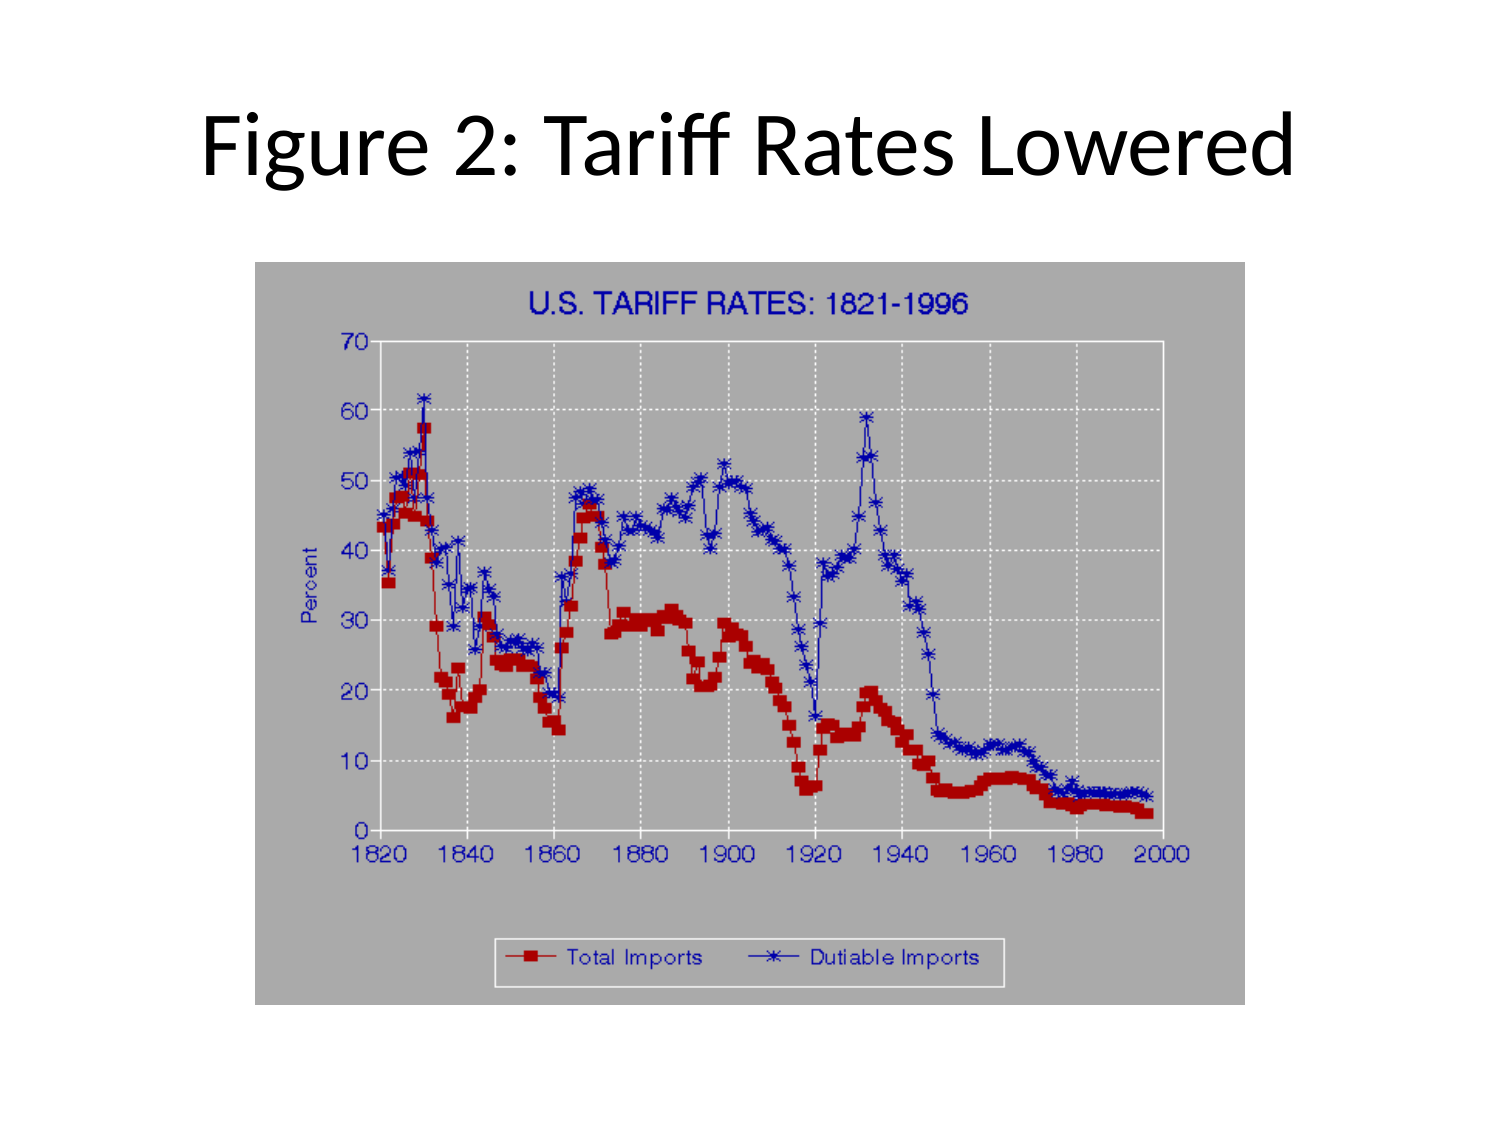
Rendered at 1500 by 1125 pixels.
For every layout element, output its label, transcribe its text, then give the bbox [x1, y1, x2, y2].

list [74, 262, 1426, 1006]
title Figure 2: Tariff Rates Lowered [75, 45, 1425, 233]
